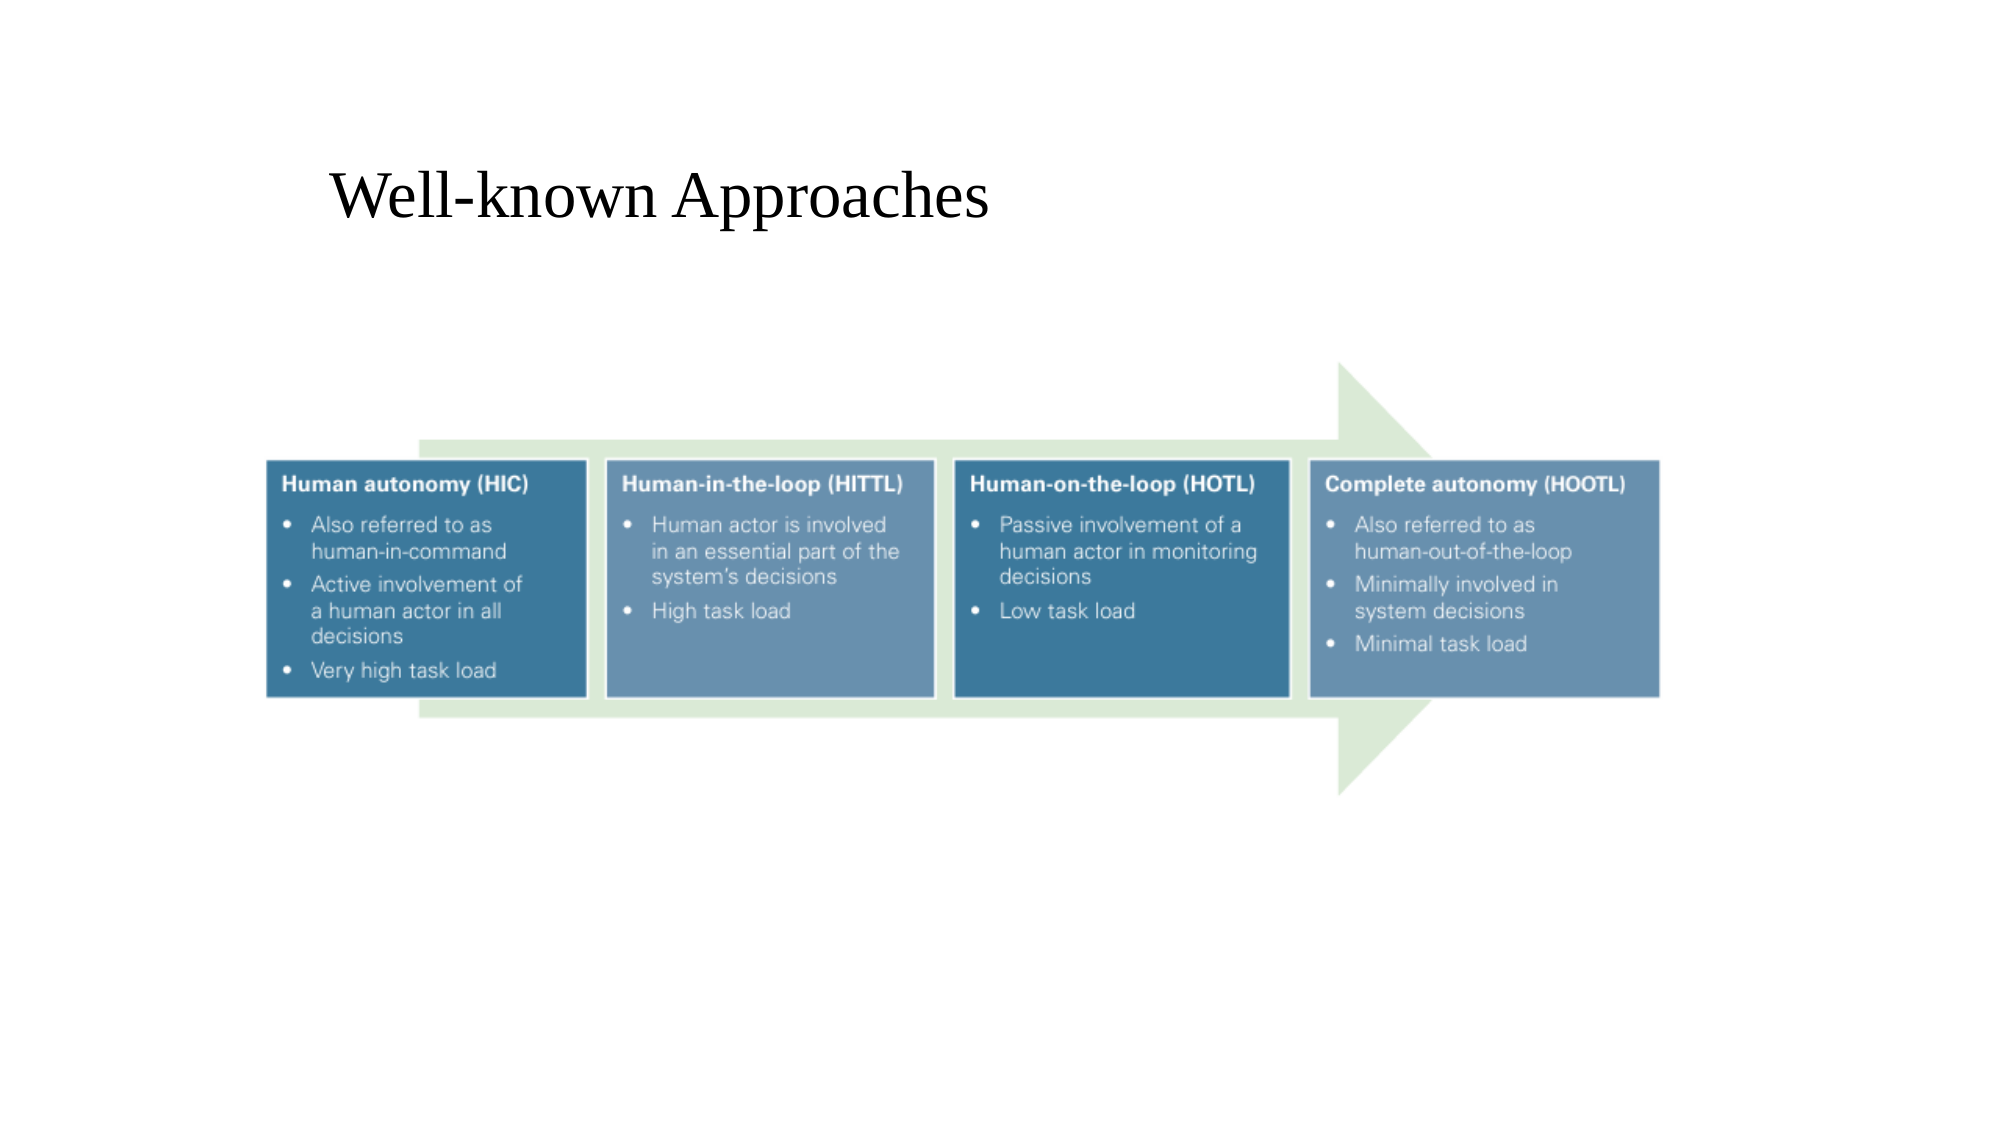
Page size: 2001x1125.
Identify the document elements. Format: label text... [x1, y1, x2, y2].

picture [228, 346, 1686, 866]
text_box Well-known Approaches [314, 152, 1316, 240]
